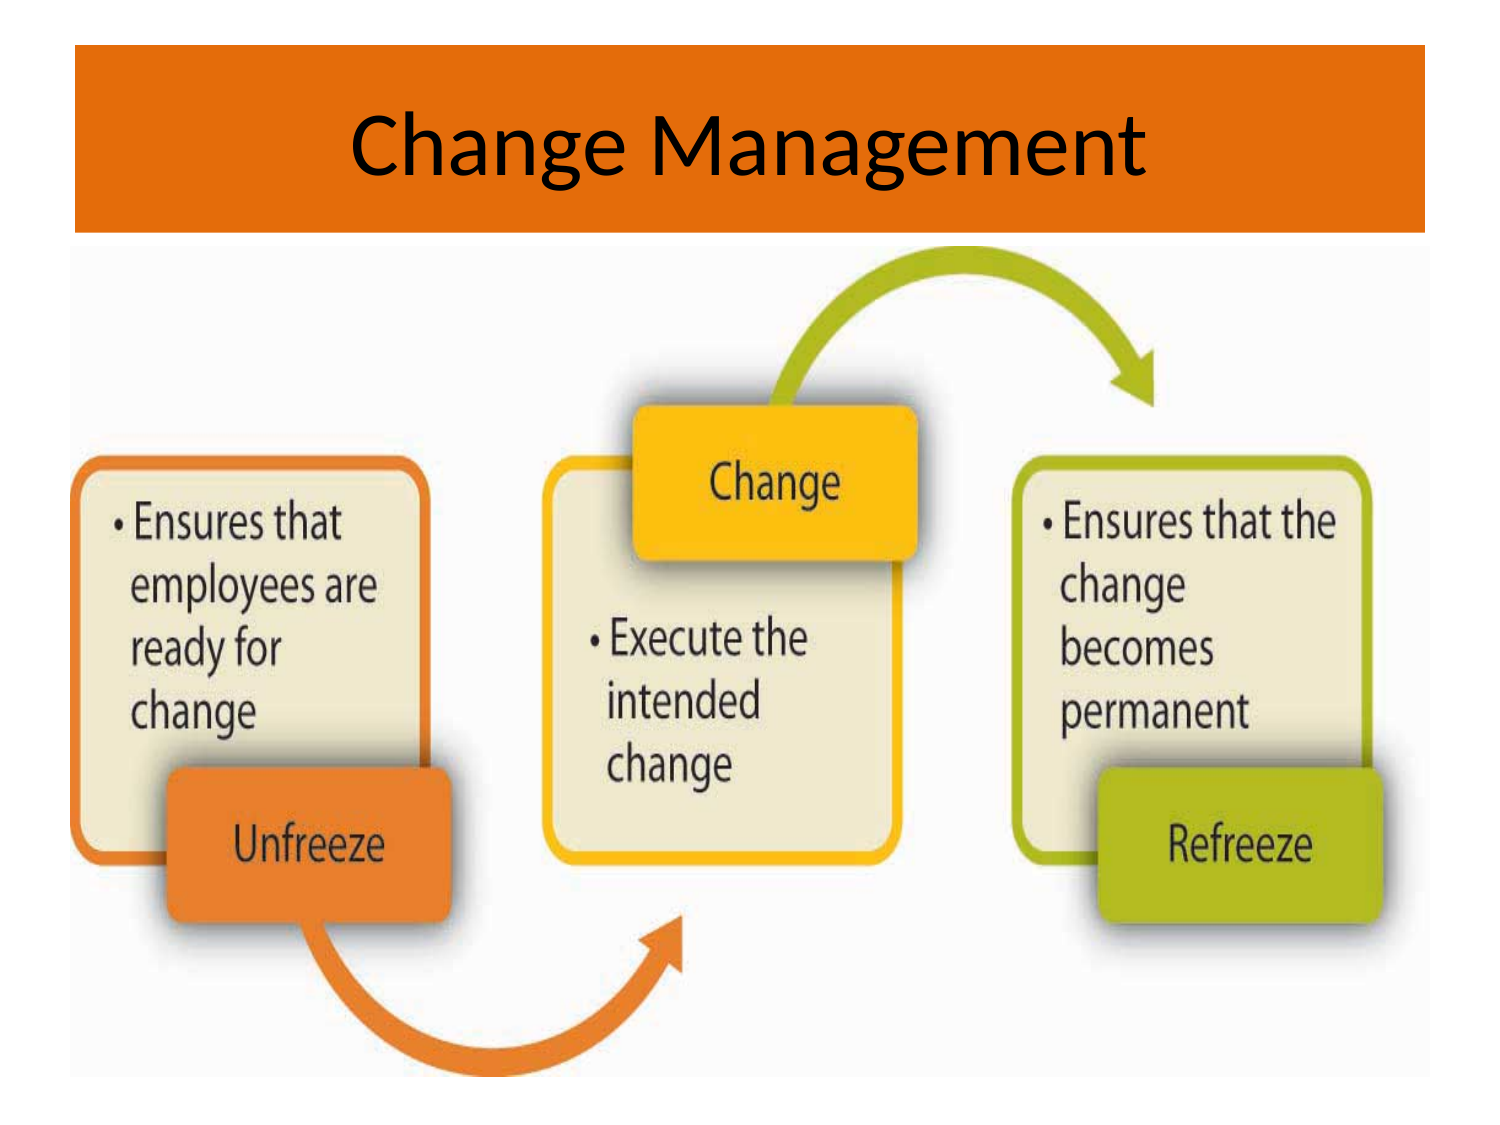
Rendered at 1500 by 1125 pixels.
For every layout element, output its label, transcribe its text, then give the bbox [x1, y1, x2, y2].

title Change Management [75, 45, 1425, 233]
picture [70, 245, 1430, 1077]
